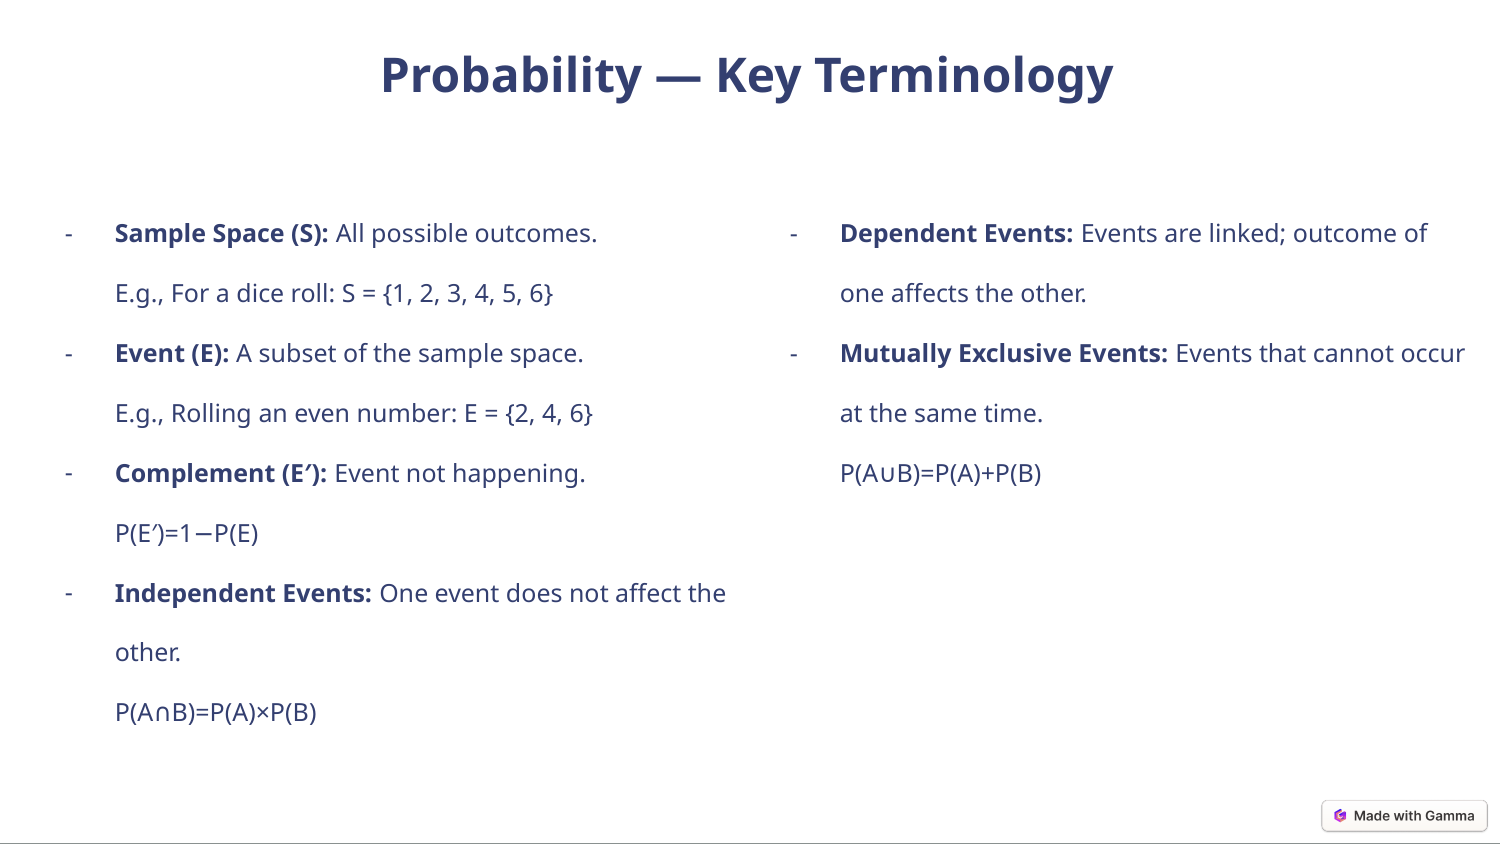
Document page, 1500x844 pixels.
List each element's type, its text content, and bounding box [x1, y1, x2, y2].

picture [1316, 794, 1493, 837]
text_box Probability — Key Terminology [172, 30, 1323, 110]
text_box Sample Space (S): All possible outcomes. E.g., For a dice roll: S = {1, 2, 3, 4, 5, 6} Event (E): A subset of the sample space. E.g., Rolling an even number: E = {2, 4, 6} Complement (E′): Event not happening. P(E′)=1−P(E) Independent Events: One event does not affect the other. P(A∩B)=P(A)×P(B) [39, 187, 746, 798]
text_box Dependent Events: Events are linked; outcome of one affects the other. Mutually Exclusive Events: Events that cannot occur at the same time. P(A∪B)=P(A)+P(B) [764, 187, 1471, 798]
